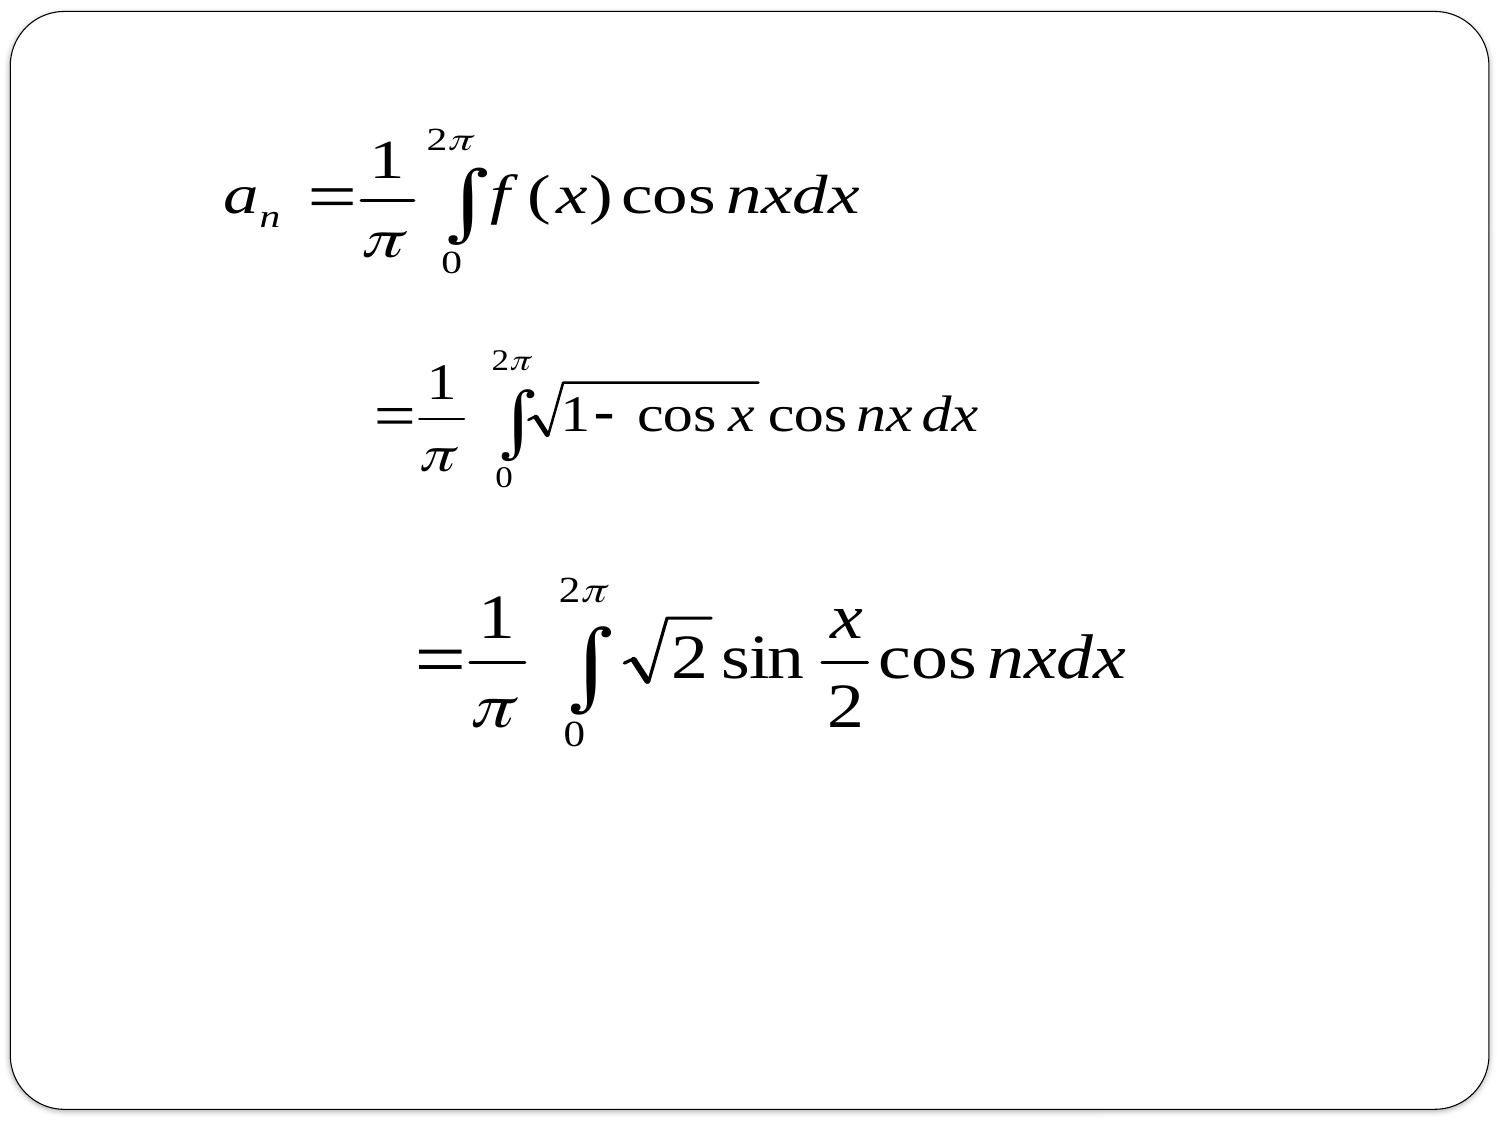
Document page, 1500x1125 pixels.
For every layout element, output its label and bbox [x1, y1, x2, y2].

text_box [212, 112, 876, 288]
text_box [362, 337, 988, 501]
text_box [399, 562, 1138, 763]
